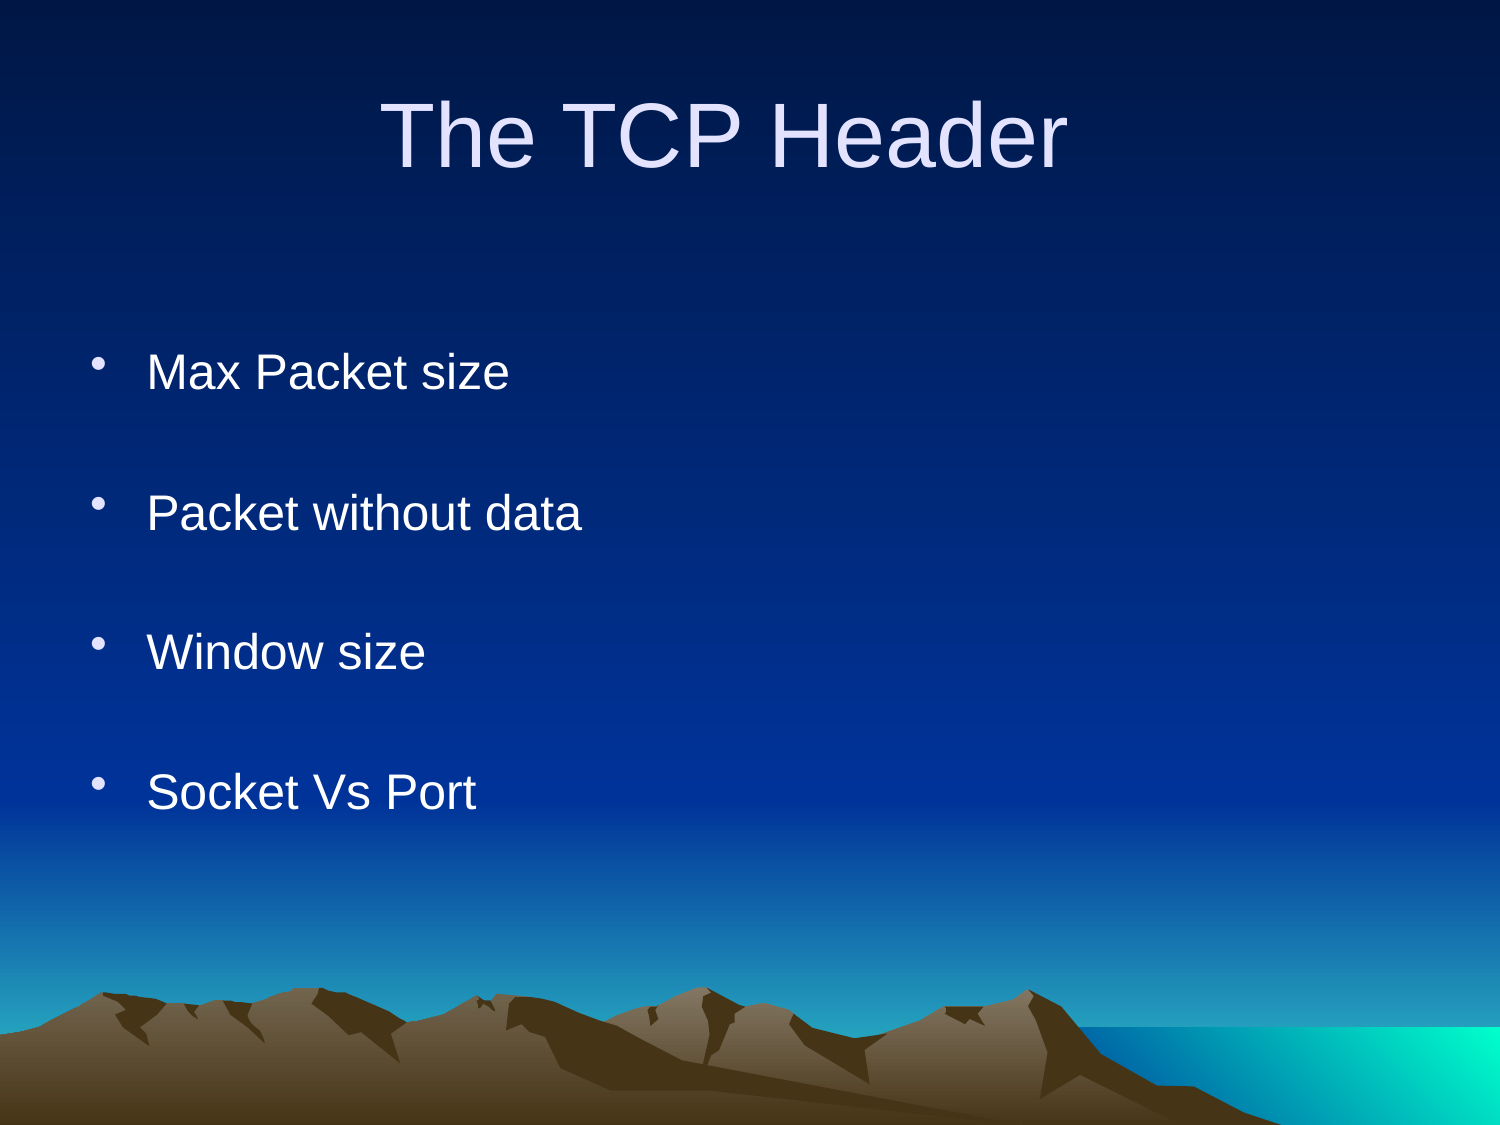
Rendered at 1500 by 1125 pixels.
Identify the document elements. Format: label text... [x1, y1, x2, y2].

title The TCP Header [74, 37, 1426, 226]
list Max Packet size Packet without data Window size Socket Vs Port [74, 262, 1426, 1001]
